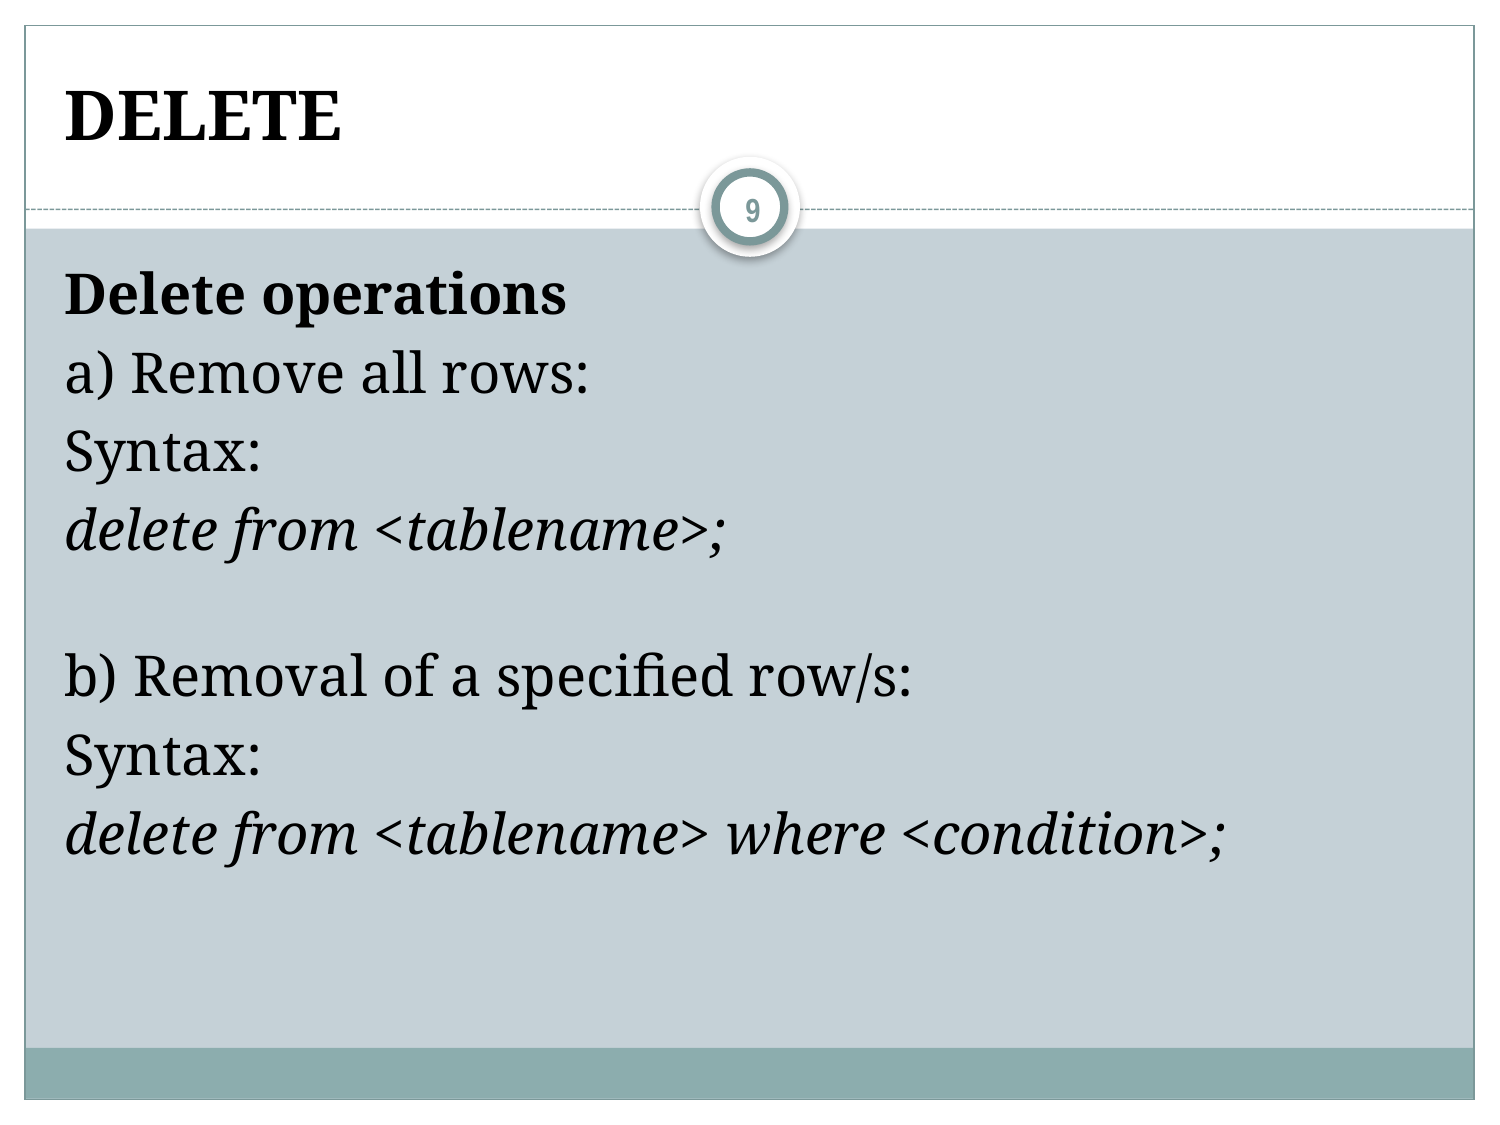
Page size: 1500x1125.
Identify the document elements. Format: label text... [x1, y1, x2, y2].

title DELETE [49, 37, 1450, 163]
slide_number 9 [715, 168, 791, 241]
list Delete operations a) Remove all rows: Syntax: delete from <tablename>; b) Removal of a specified row/s: Syntax: delete from <tablename> where <condition>; [49, 250, 1445, 1001]
